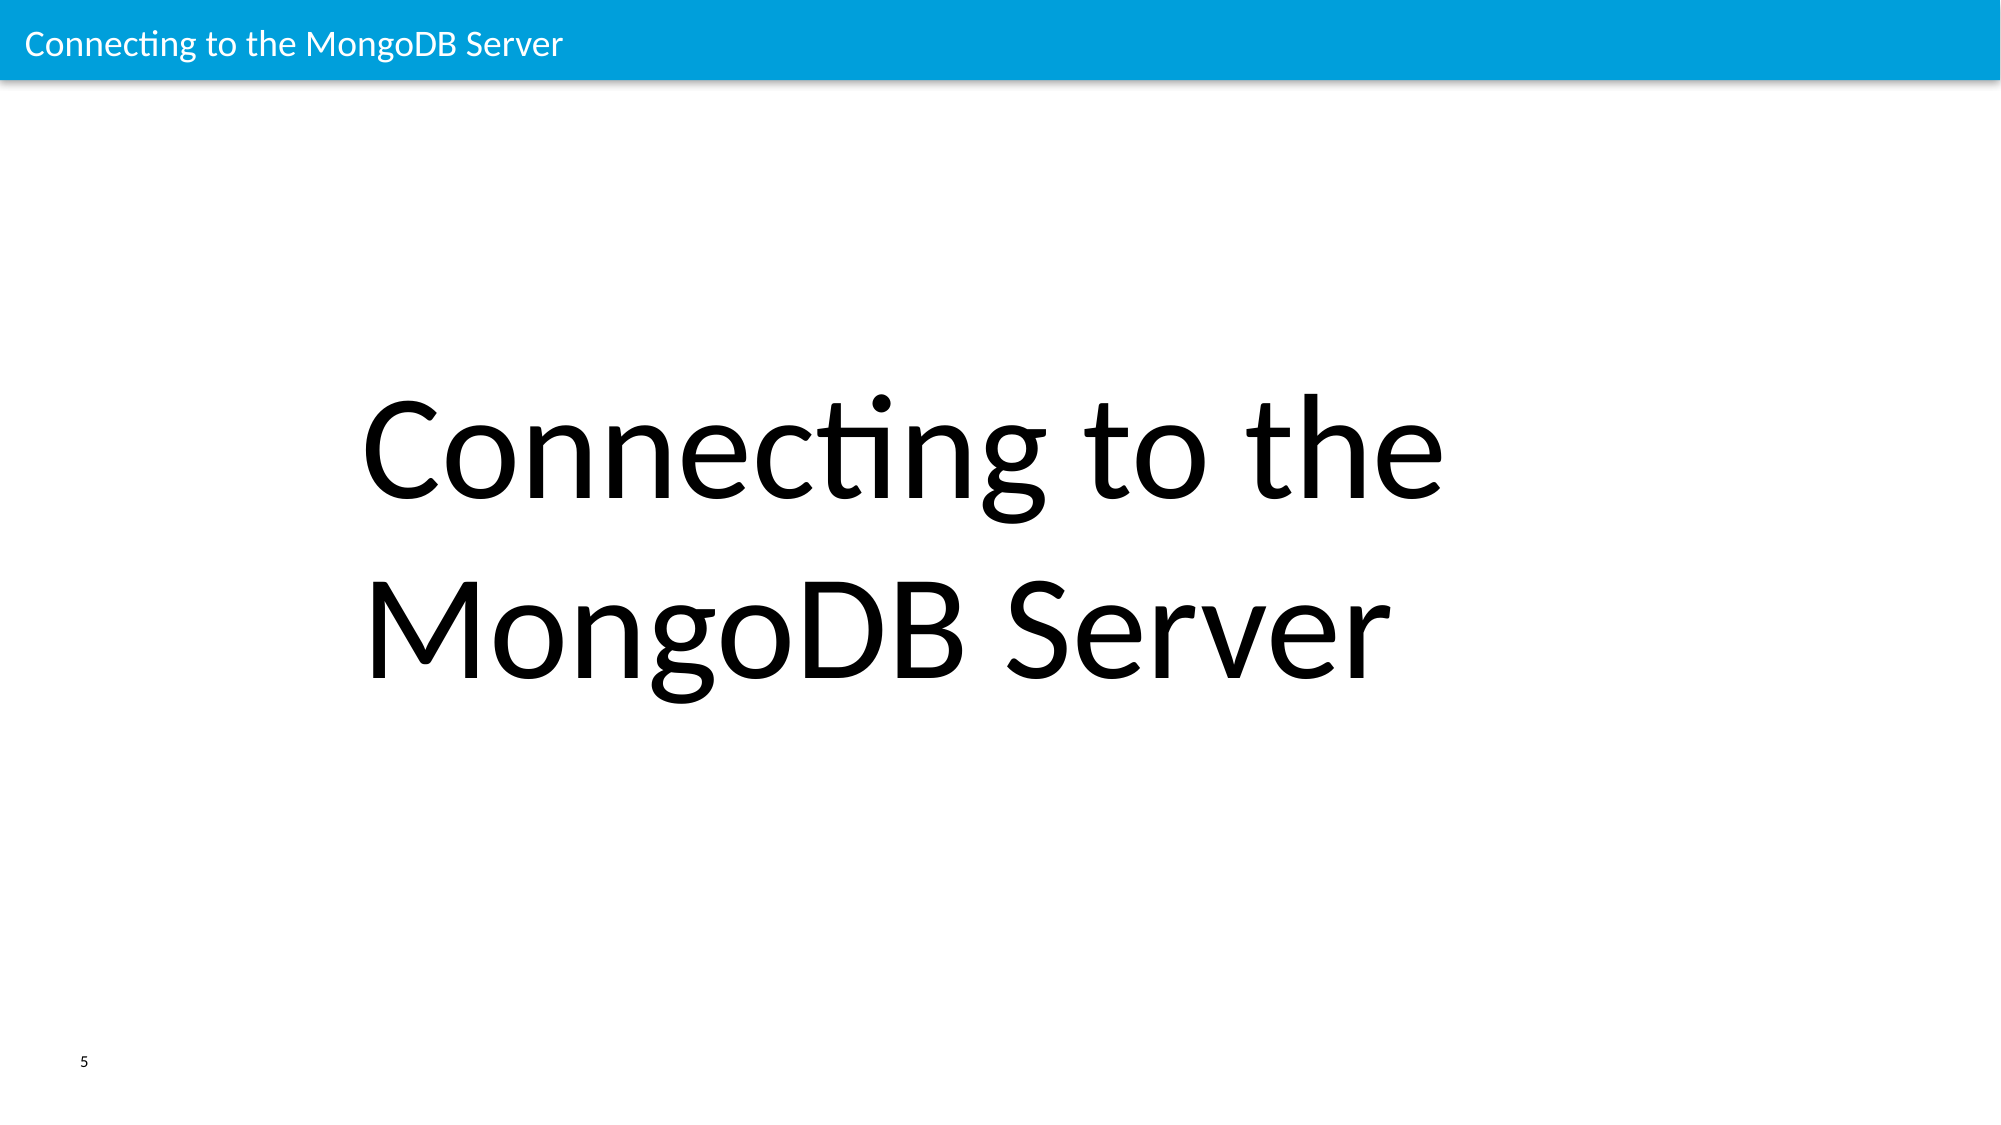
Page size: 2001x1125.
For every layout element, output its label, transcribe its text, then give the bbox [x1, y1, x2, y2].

slide_number 5 [80, 1049, 129, 1087]
text_box Connecting to the MongoDB Server [346, 341, 1525, 717]
title Connecting to the MongoDB Server [24, 14, 1865, 71]
